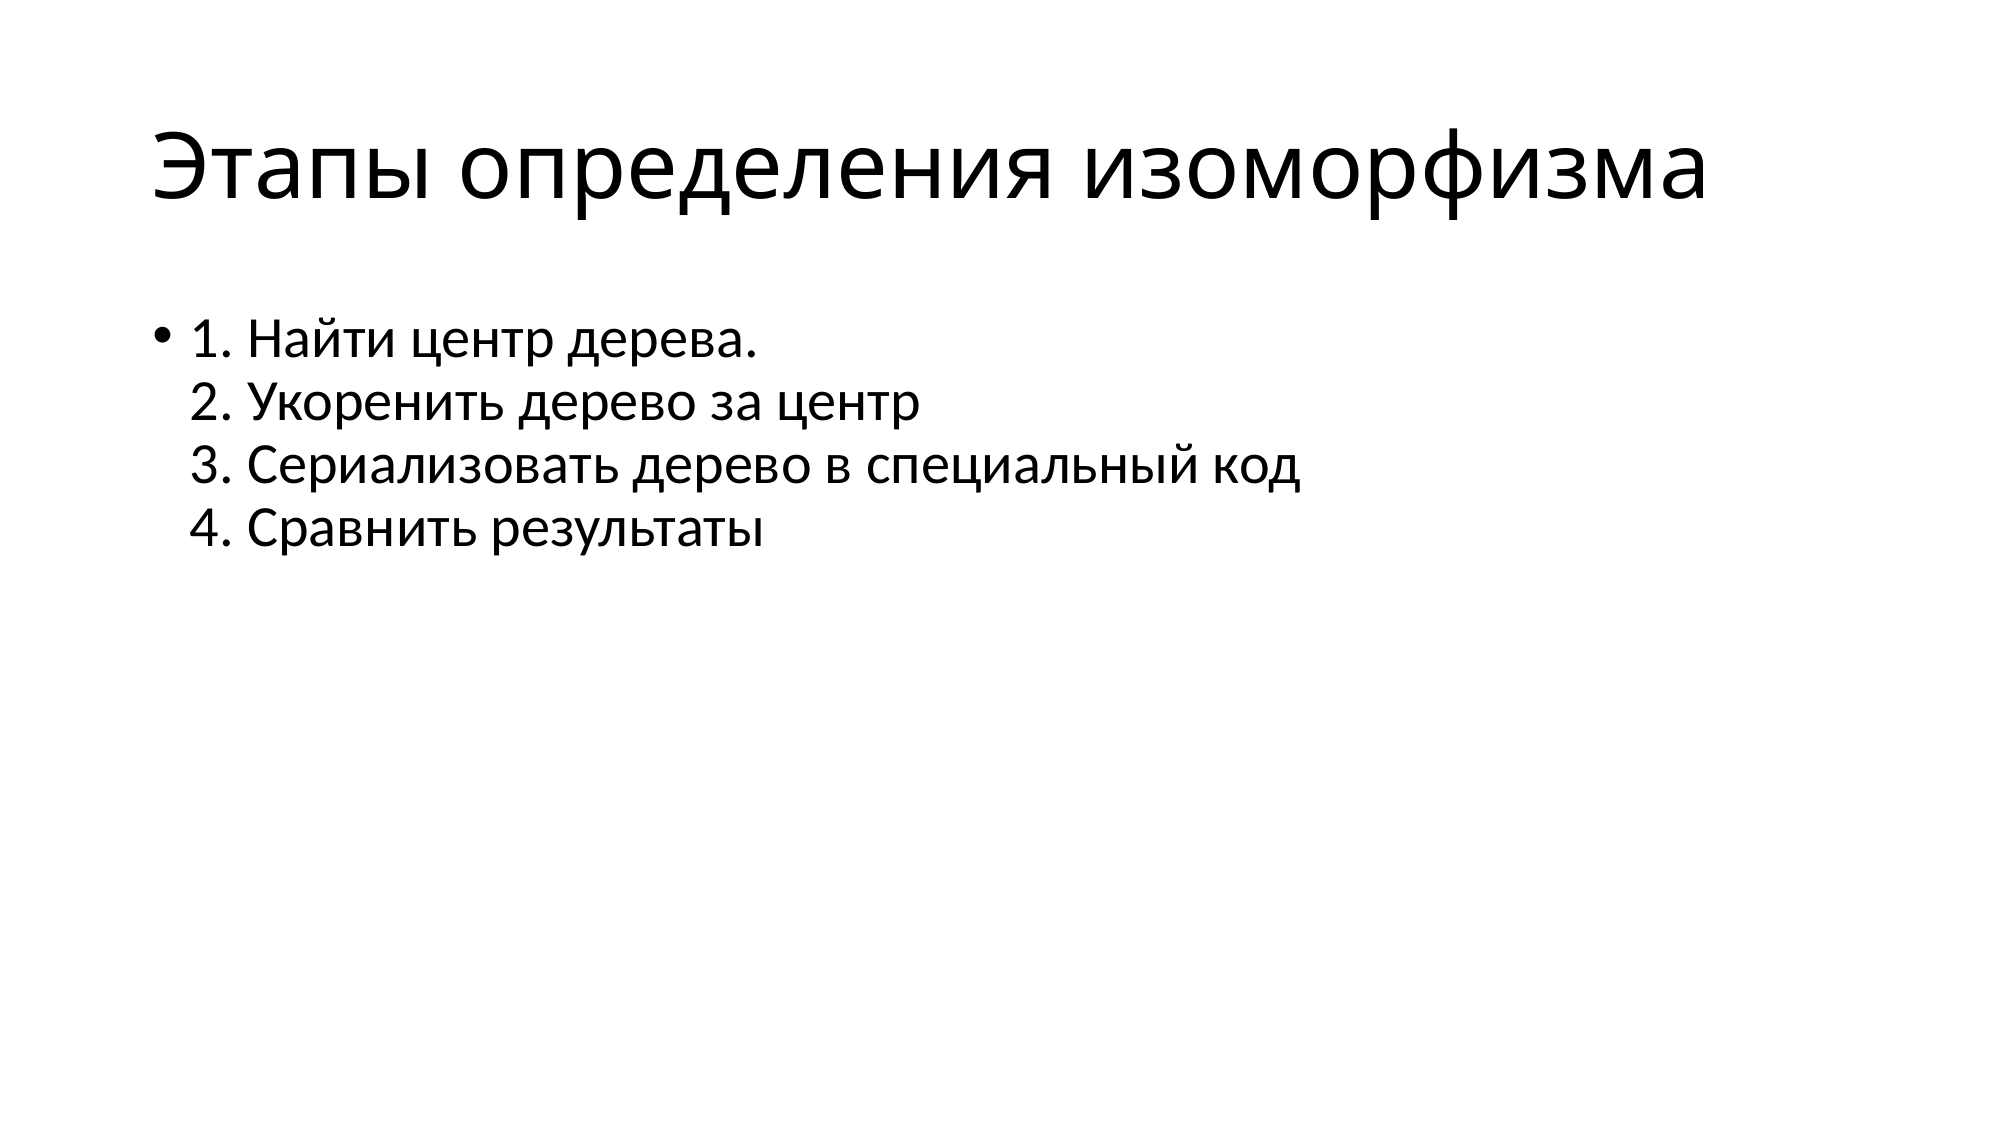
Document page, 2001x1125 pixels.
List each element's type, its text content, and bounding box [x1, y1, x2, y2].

title Этапы определения изоморфизма [137, 59, 1863, 278]
list 1. Найти центр дерева. 2. Укоренить дерево за центр 3. Сериализовать дерево в специальный код 4. Сравнить результаты [137, 299, 1863, 1014]
